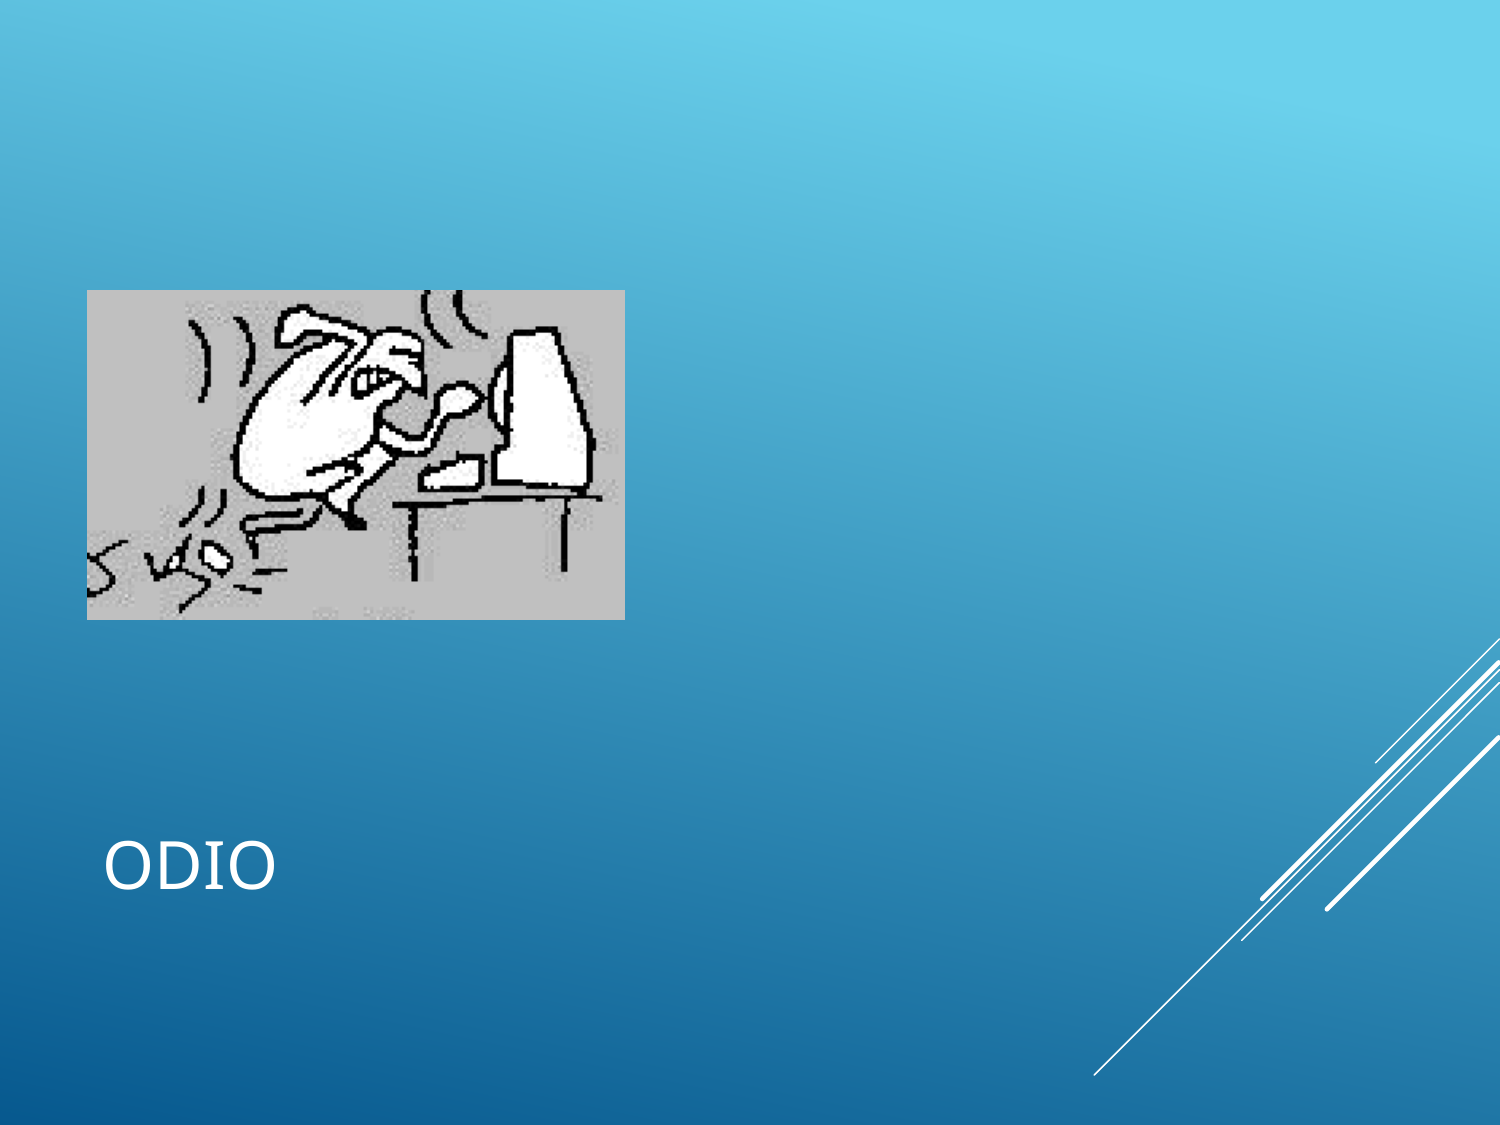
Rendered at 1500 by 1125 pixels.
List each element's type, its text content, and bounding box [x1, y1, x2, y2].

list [87, 290, 626, 621]
title Odio [87, 737, 1163, 988]
